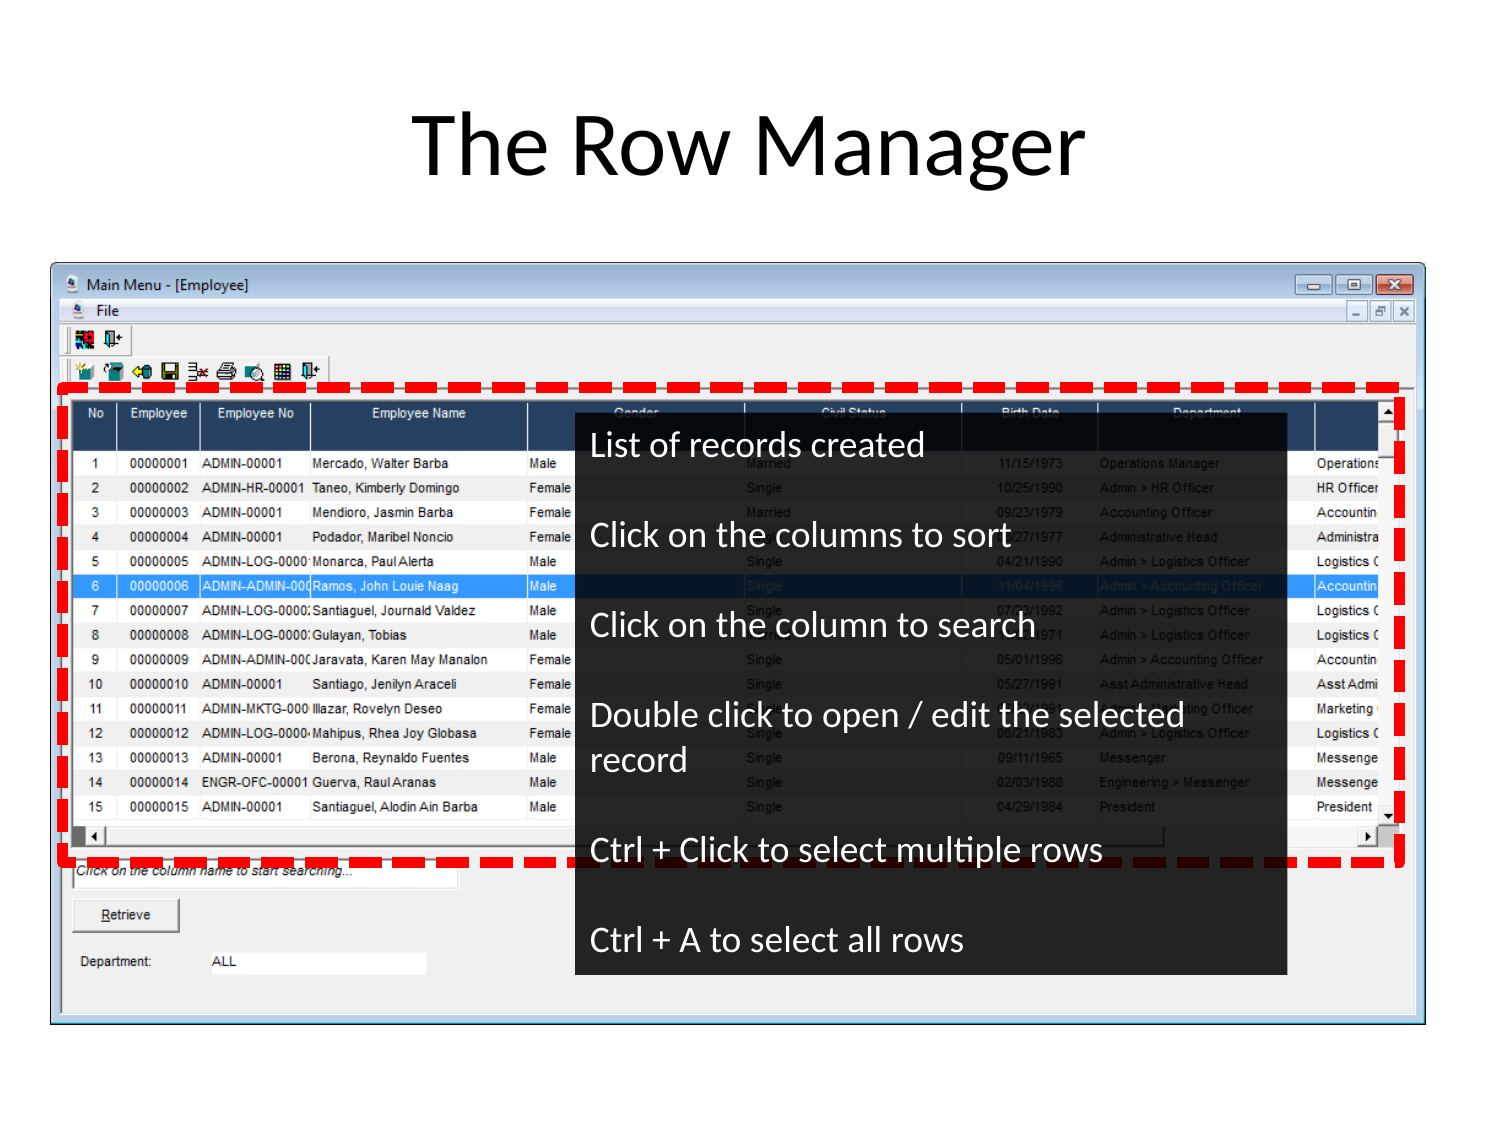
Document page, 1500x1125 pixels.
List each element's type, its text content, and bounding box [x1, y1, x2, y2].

title The Row Manager [75, 45, 1425, 233]
picture [49, 262, 1426, 1026]
